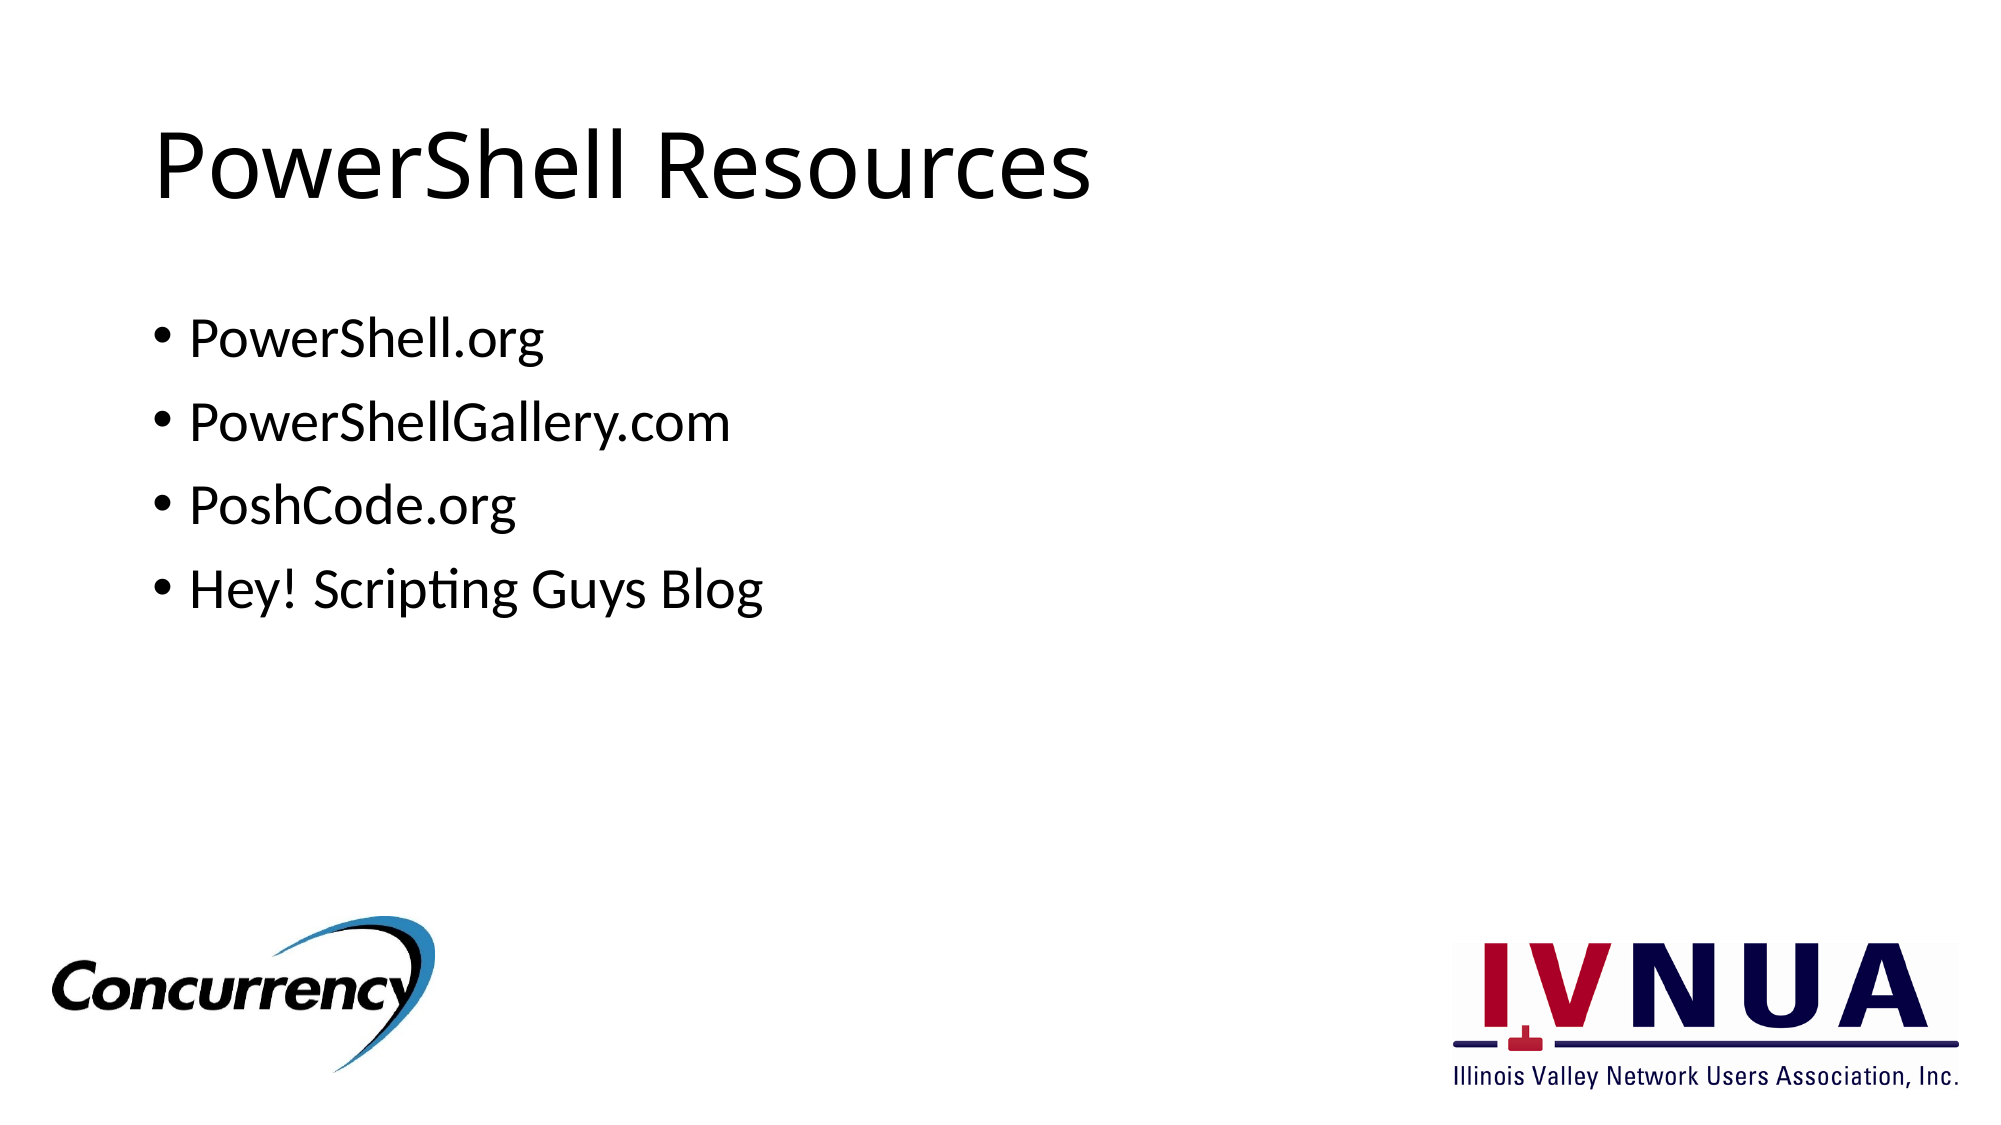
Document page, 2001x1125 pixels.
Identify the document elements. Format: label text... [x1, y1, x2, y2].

title PowerShell Resources [137, 59, 1863, 278]
picture [52, 916, 435, 1073]
picture [1452, 943, 1959, 1090]
list PowerShell.org PowerShellGallery.com PoshCode.org Hey! Scripting Guys Blog [137, 299, 1863, 1014]
